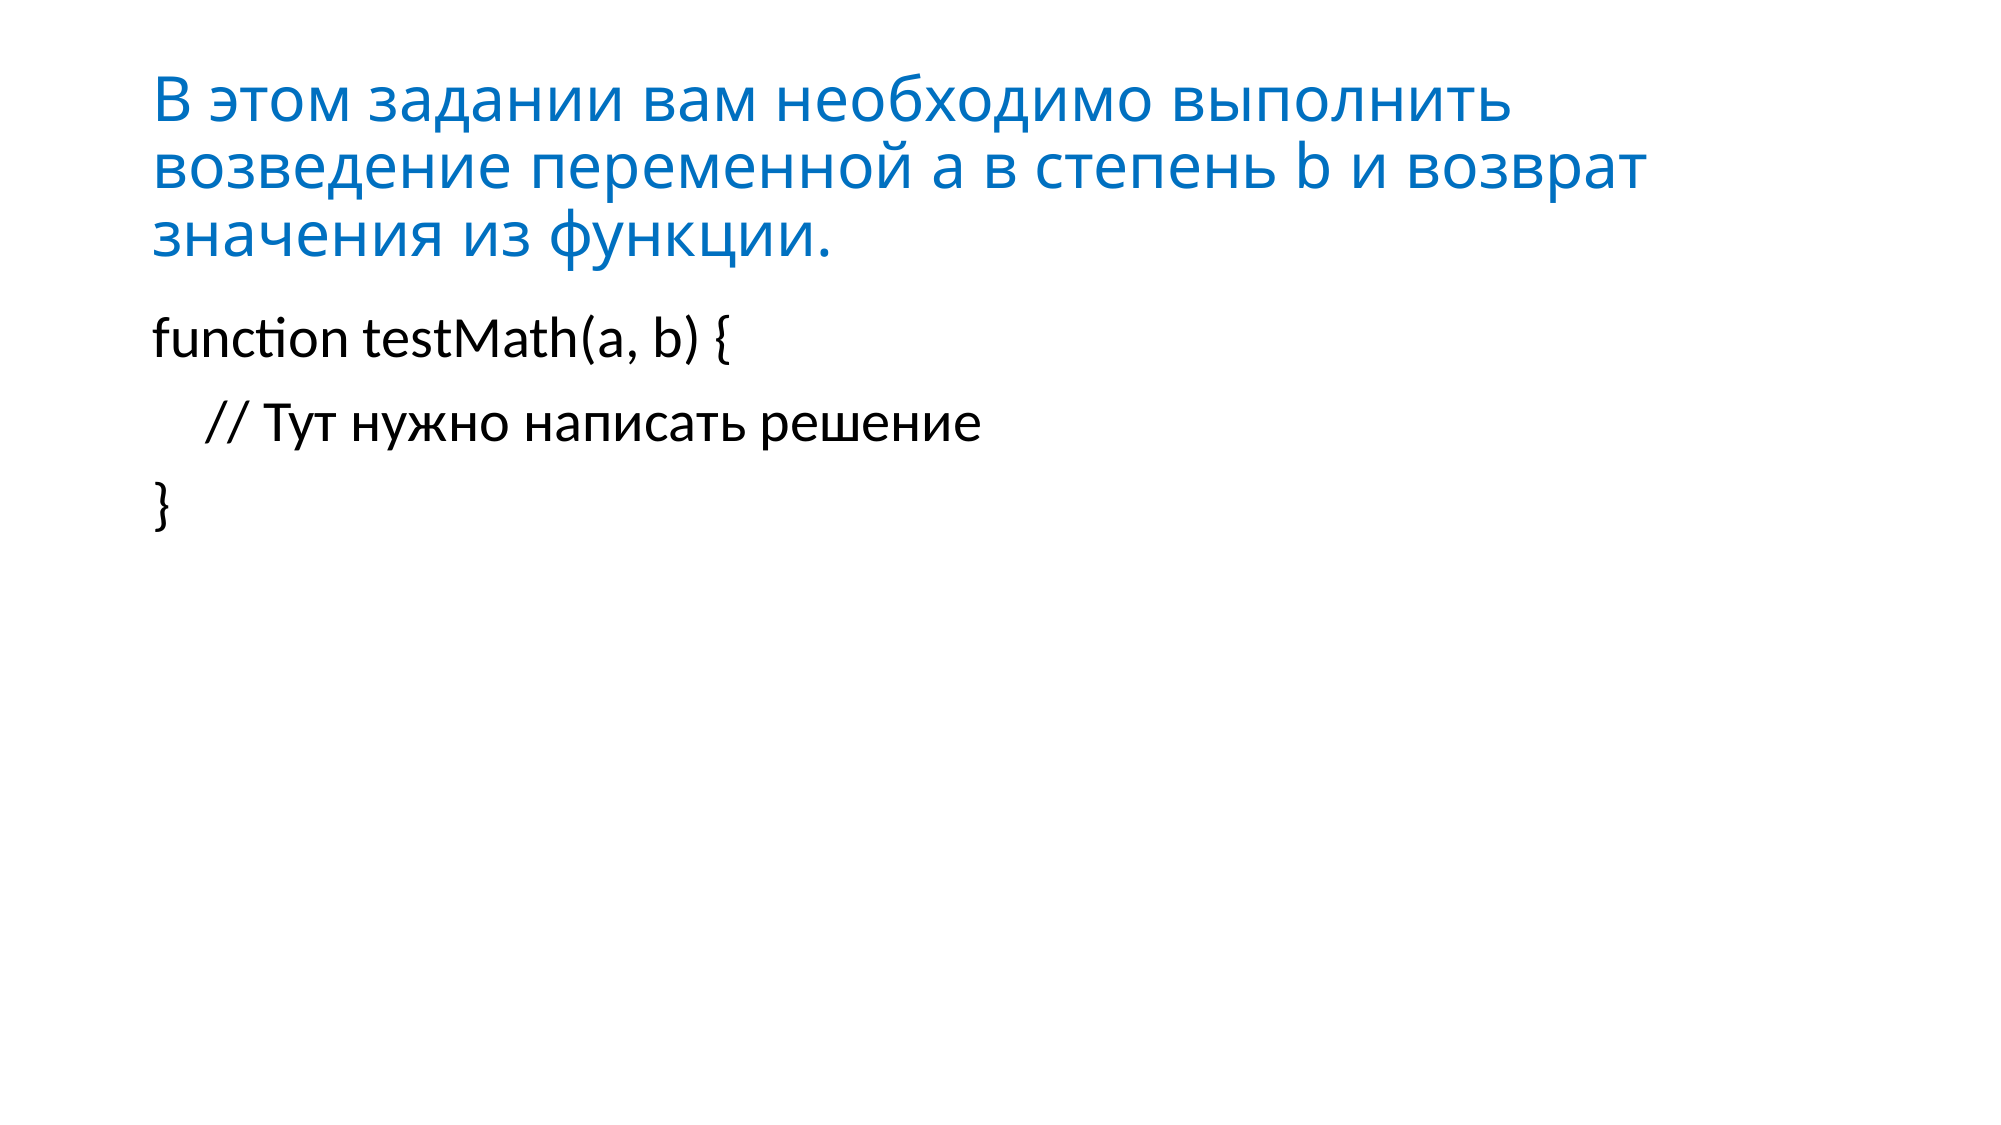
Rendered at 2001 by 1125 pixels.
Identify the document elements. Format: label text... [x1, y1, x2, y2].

title В этом задании вам необходимо выполнить возведение переменной a в степень b и возврат значения из функции. [137, 59, 1863, 278]
list function testMath(a, b) { // Тут нужно написать решение } [137, 299, 1863, 1014]
